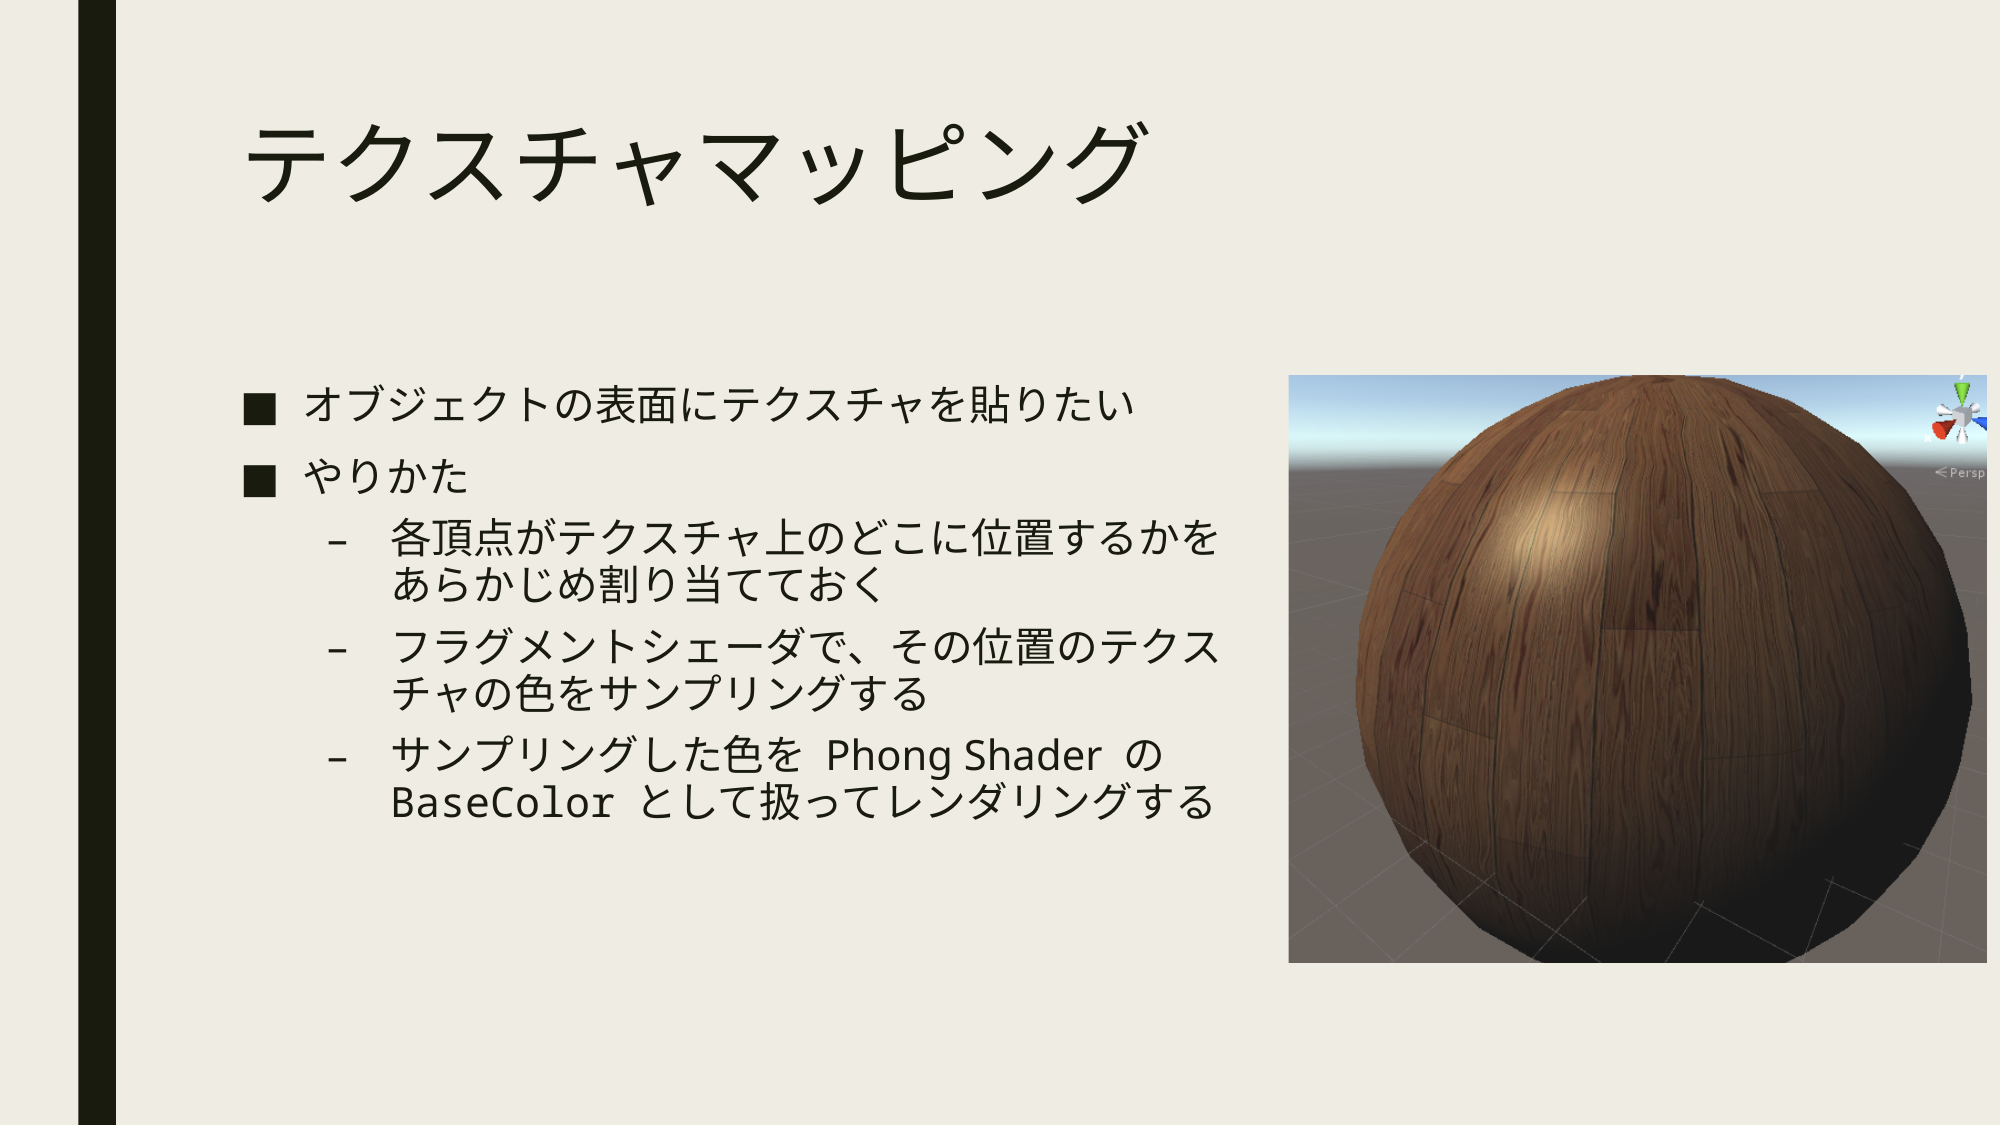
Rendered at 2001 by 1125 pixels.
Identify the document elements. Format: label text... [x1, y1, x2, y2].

list オブジェクトの表面にテクスチャを貼りたい やりかた 各頂点がテクスチャ上のどこに位置するかをあらかじめ割り当てておく フラグメントシェーダで、その位置のテクスチャの色をサンプリングする サンプリングした色を Phong Shader の BaseColor として扱ってレンダリングする [225, 375, 1264, 963]
picture [1288, 374, 1987, 963]
title テクスチャマッピング [225, 112, 1800, 357]
